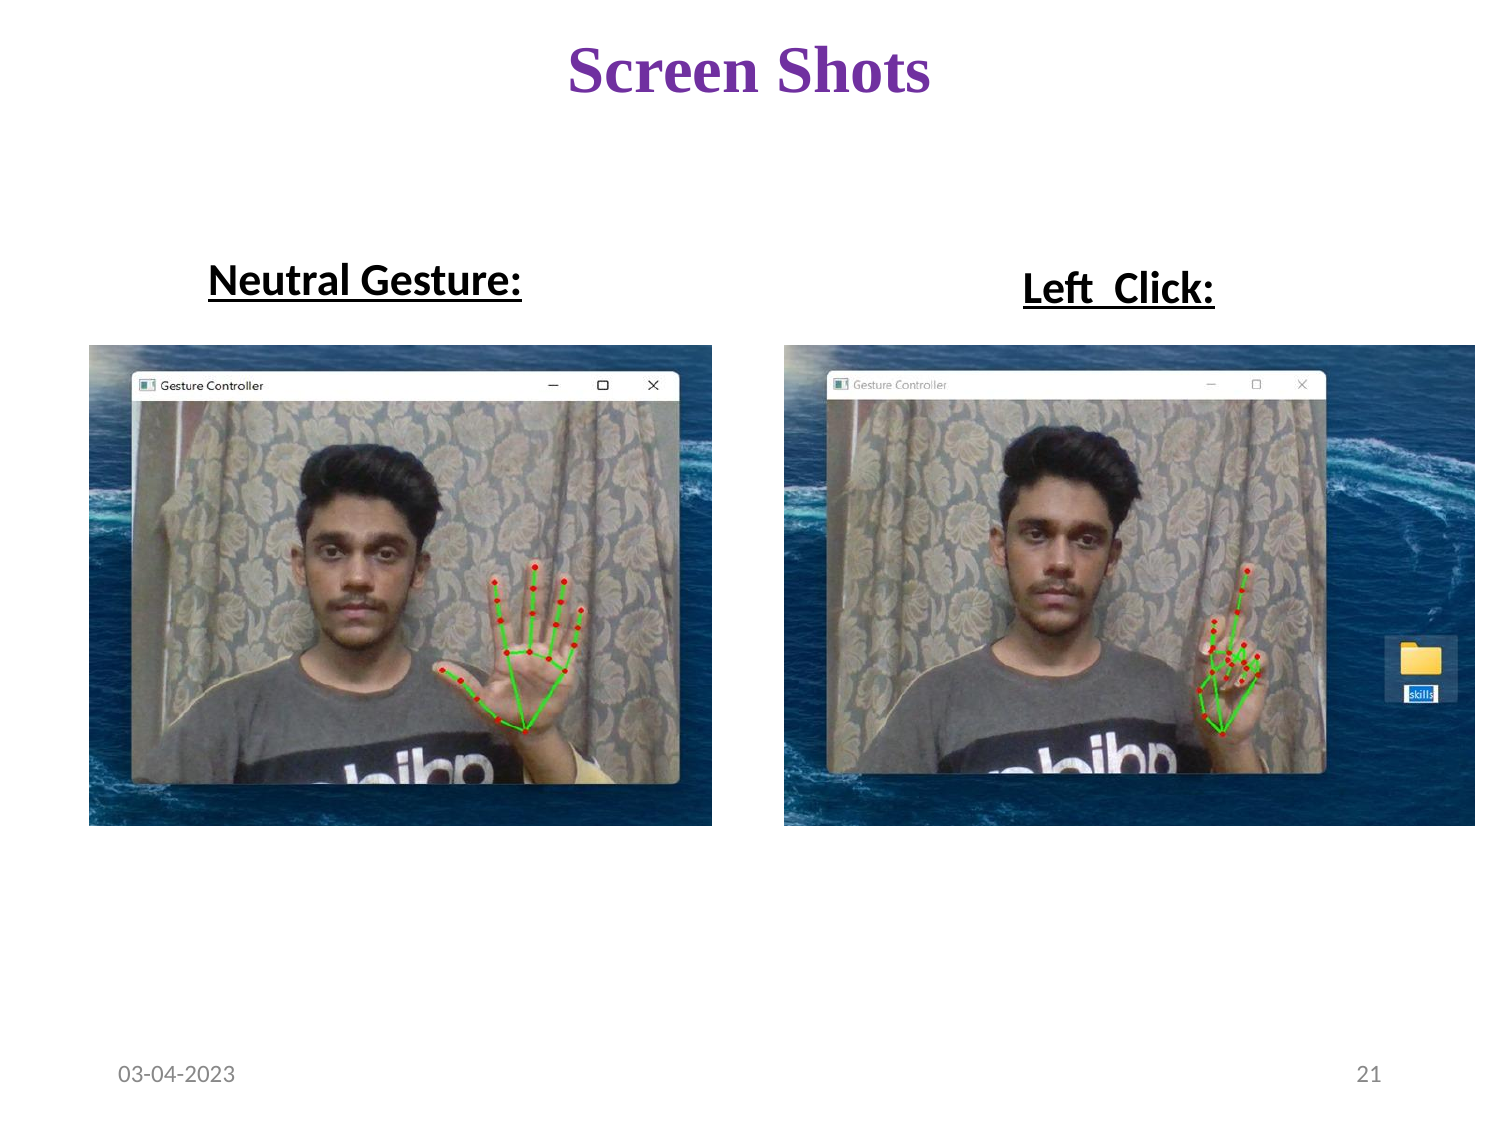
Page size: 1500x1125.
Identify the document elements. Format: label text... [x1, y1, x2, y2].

picture [784, 344, 1476, 826]
text_box Left Click: [1007, 234, 1500, 328]
slide_number ‹#› [1059, 1042, 1397, 1103]
text_box Neutral Gesture: [193, 234, 577, 343]
title Screen Shots [103, 27, 1397, 115]
picture [89, 344, 712, 826]
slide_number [103, 1042, 441, 1103]
